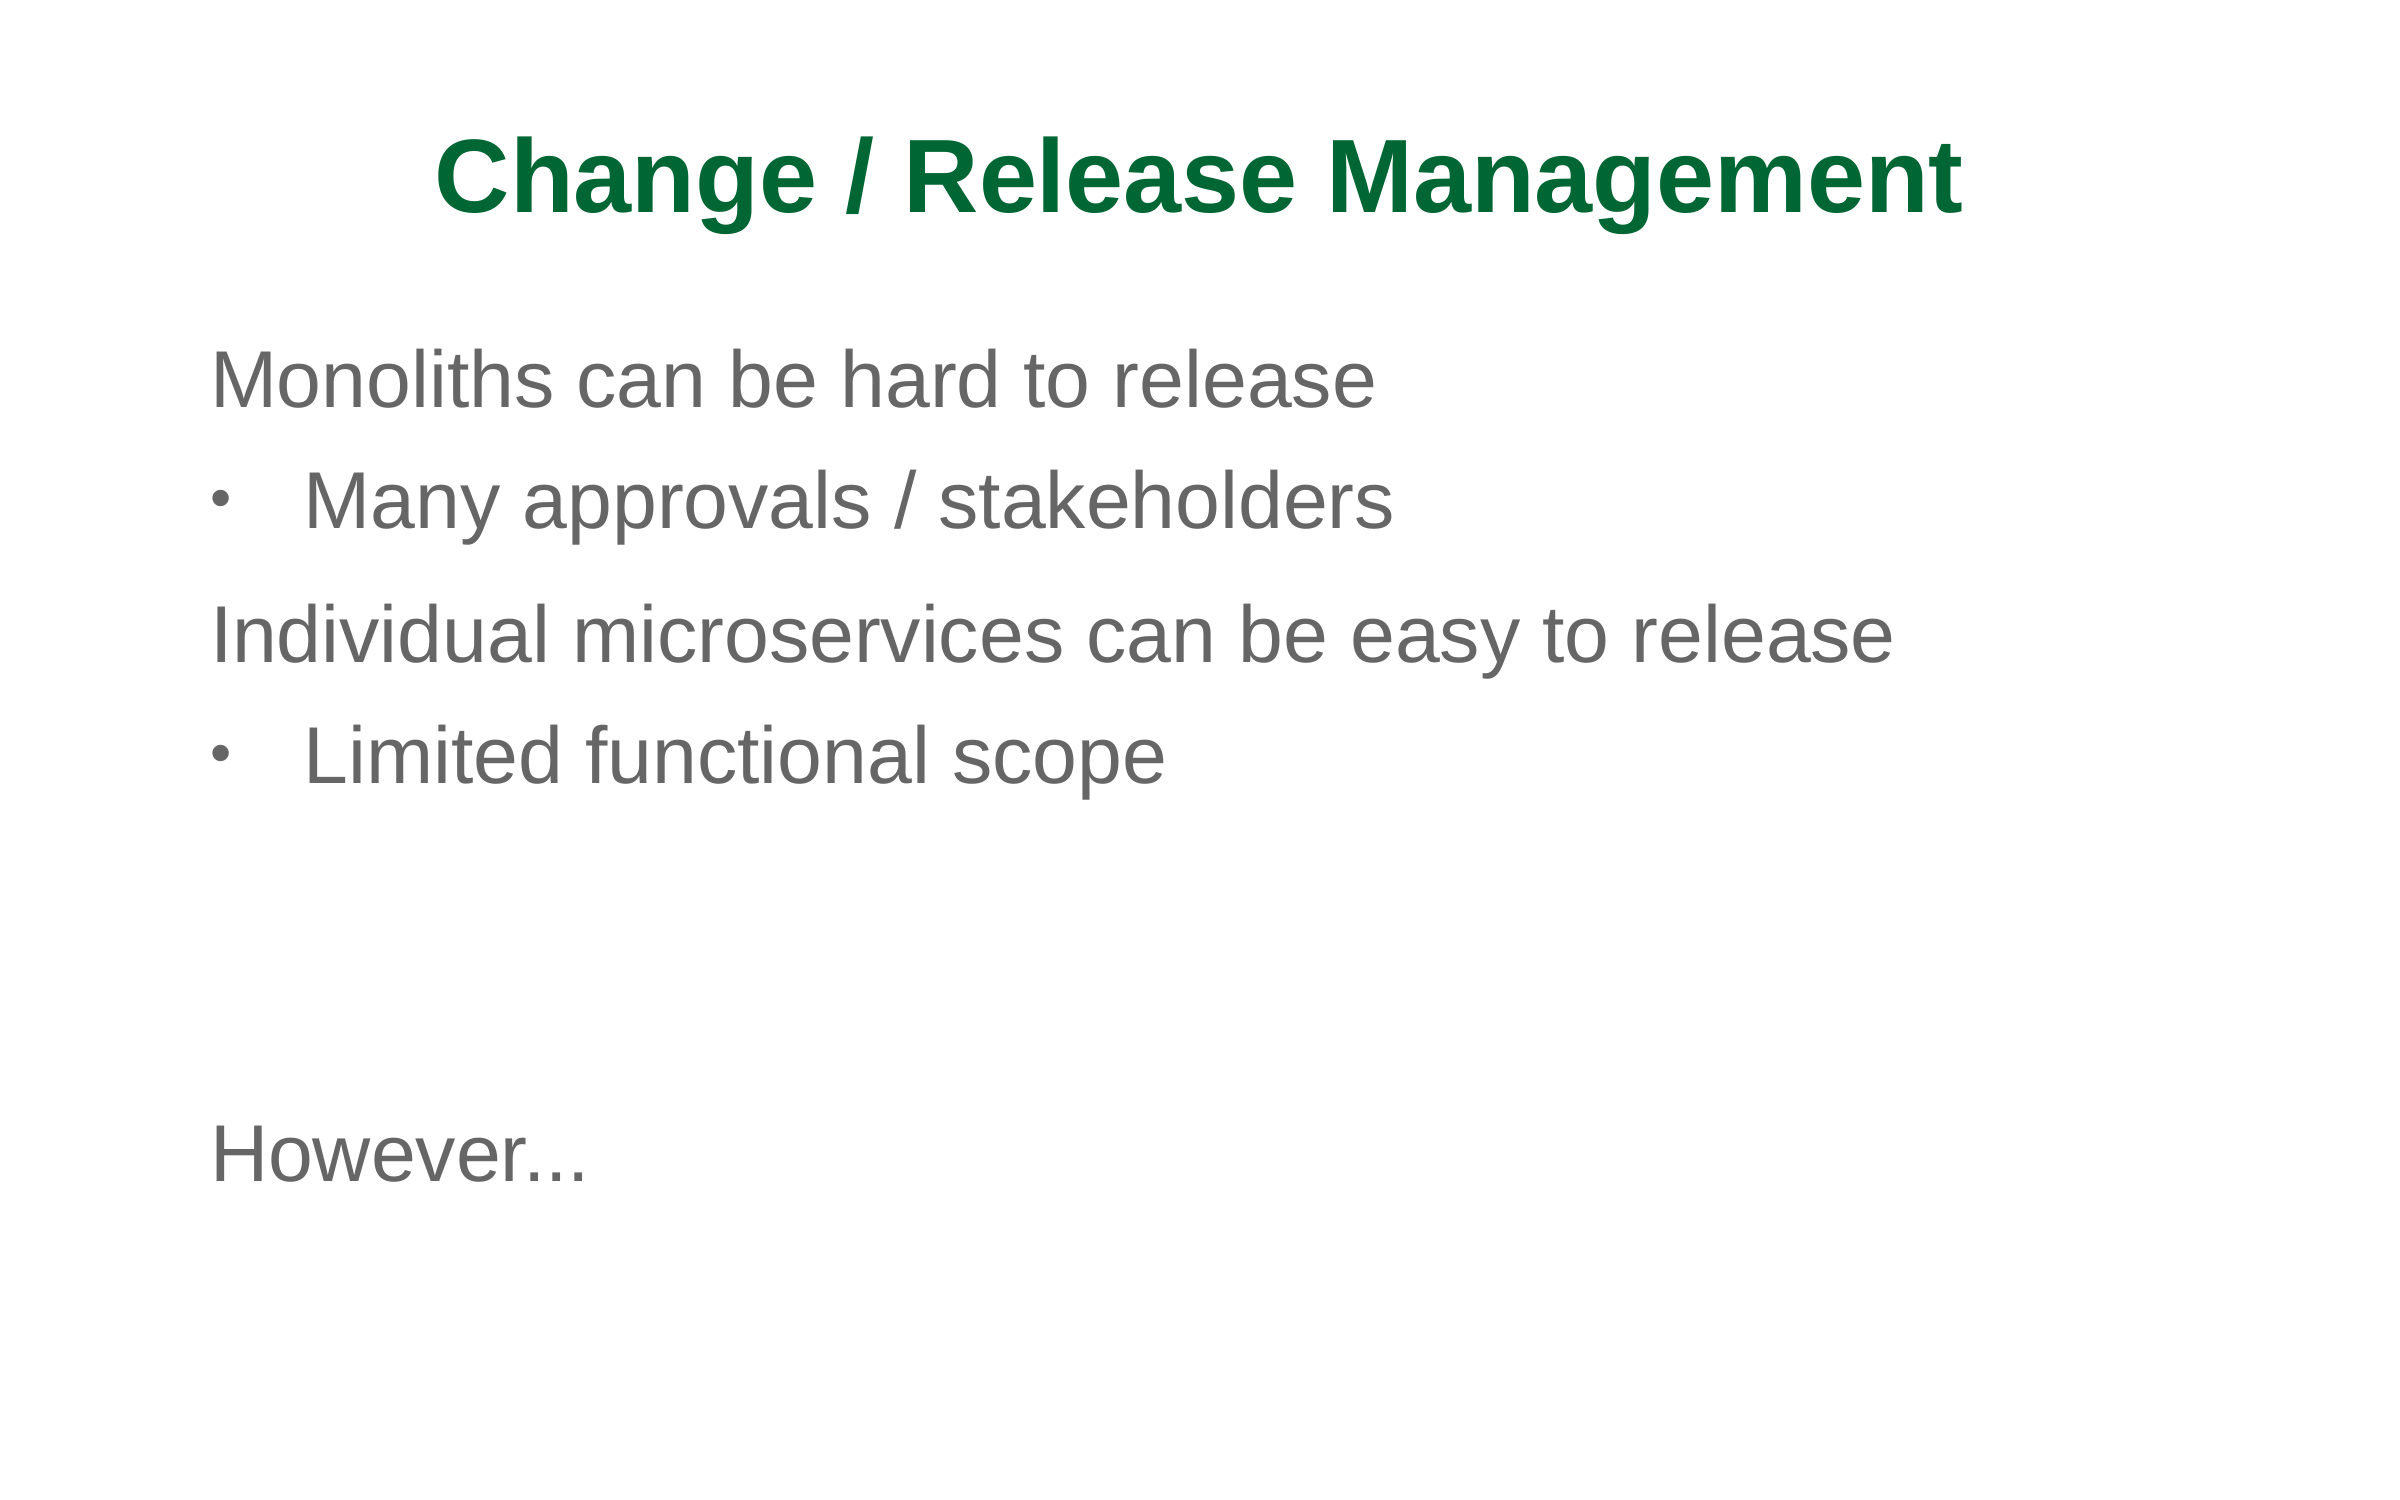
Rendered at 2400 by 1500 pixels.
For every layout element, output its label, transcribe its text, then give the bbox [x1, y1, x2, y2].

title Change / Release Management [171, 45, 2229, 296]
list Monoliths can be hard to release Many approvals / stakeholders Individual microservices can be easy to release Limited functional scope However... [210, 326, 2205, 1161]
